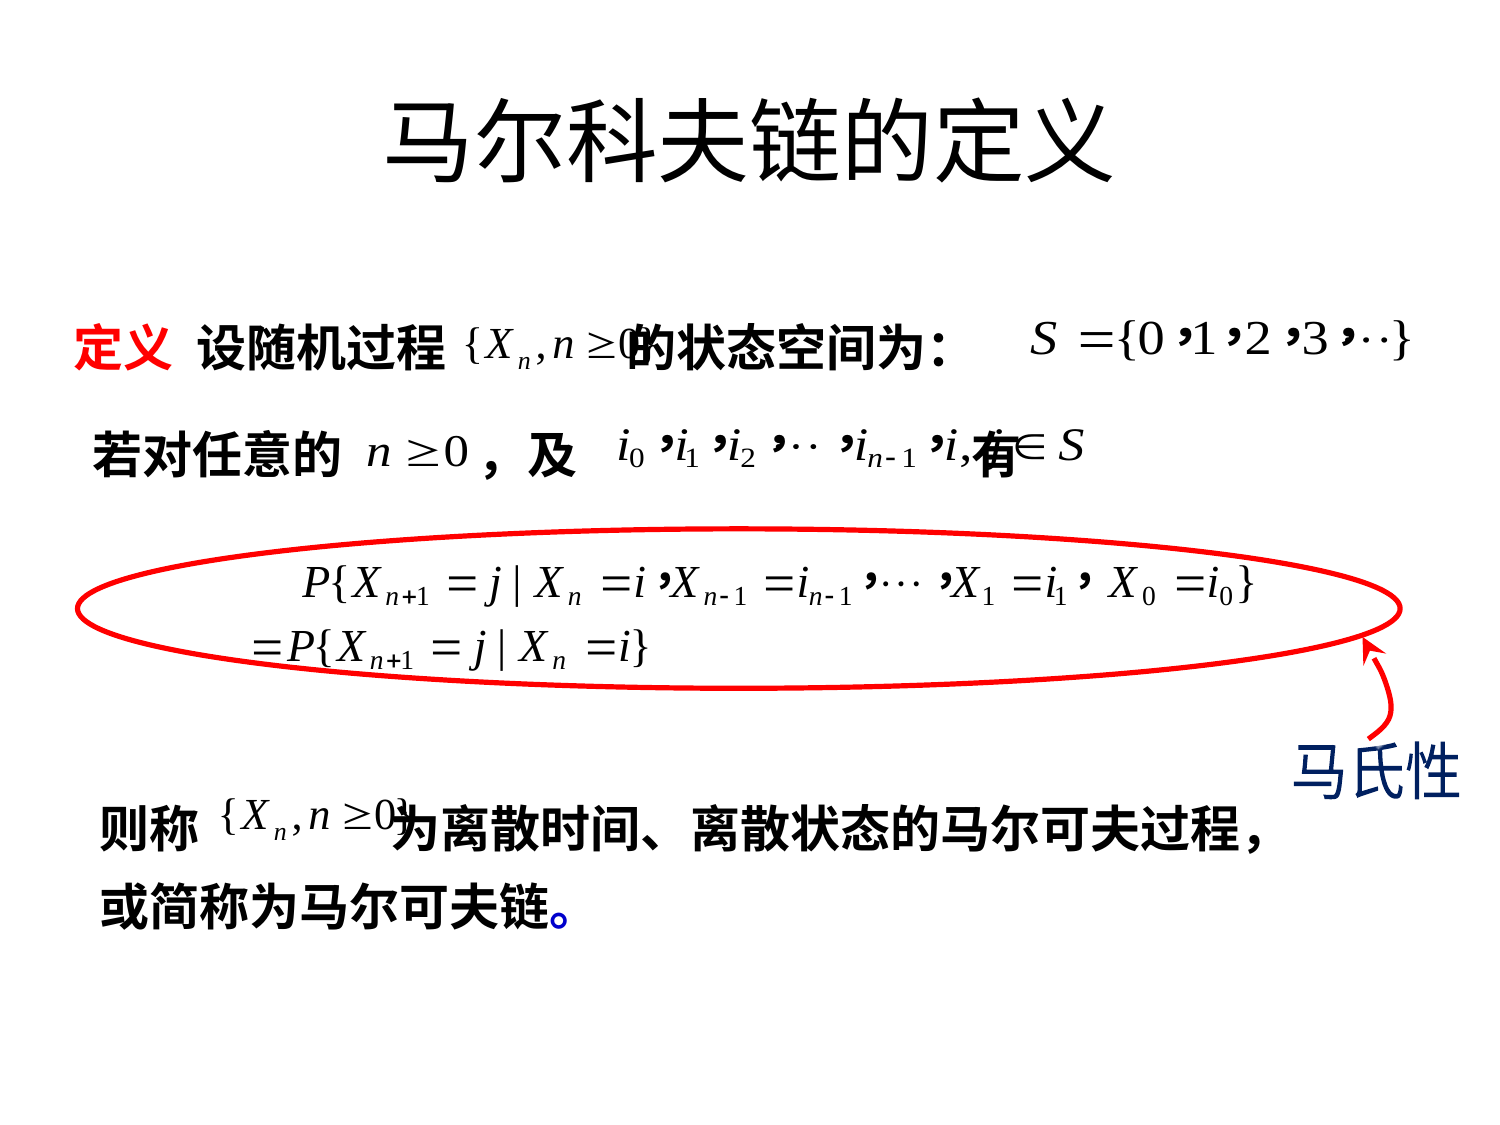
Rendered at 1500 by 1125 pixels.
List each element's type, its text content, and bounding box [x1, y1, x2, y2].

text_box [299, 528, 1179, 549]
text_box [1362, 636, 1392, 740]
title 马尔科夫链的定义 [75, 45, 1425, 233]
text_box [1019, 306, 1422, 380]
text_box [214, 785, 419, 852]
text_box 定义 设随机过程 的状态空间为： [59, 297, 1299, 384]
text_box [356, 425, 479, 480]
text_box 则称 为离散时间、离散状态的马尔可夫过程，或简称为马尔可夫链。 [84, 771, 1323, 1125]
text_box [1270, 561, 1401, 657]
text_box 若对任意的 ，及 有 [78, 404, 1191, 491]
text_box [458, 314, 663, 381]
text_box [240, 550, 1266, 684]
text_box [607, 413, 1098, 484]
text_box [77, 556, 235, 661]
